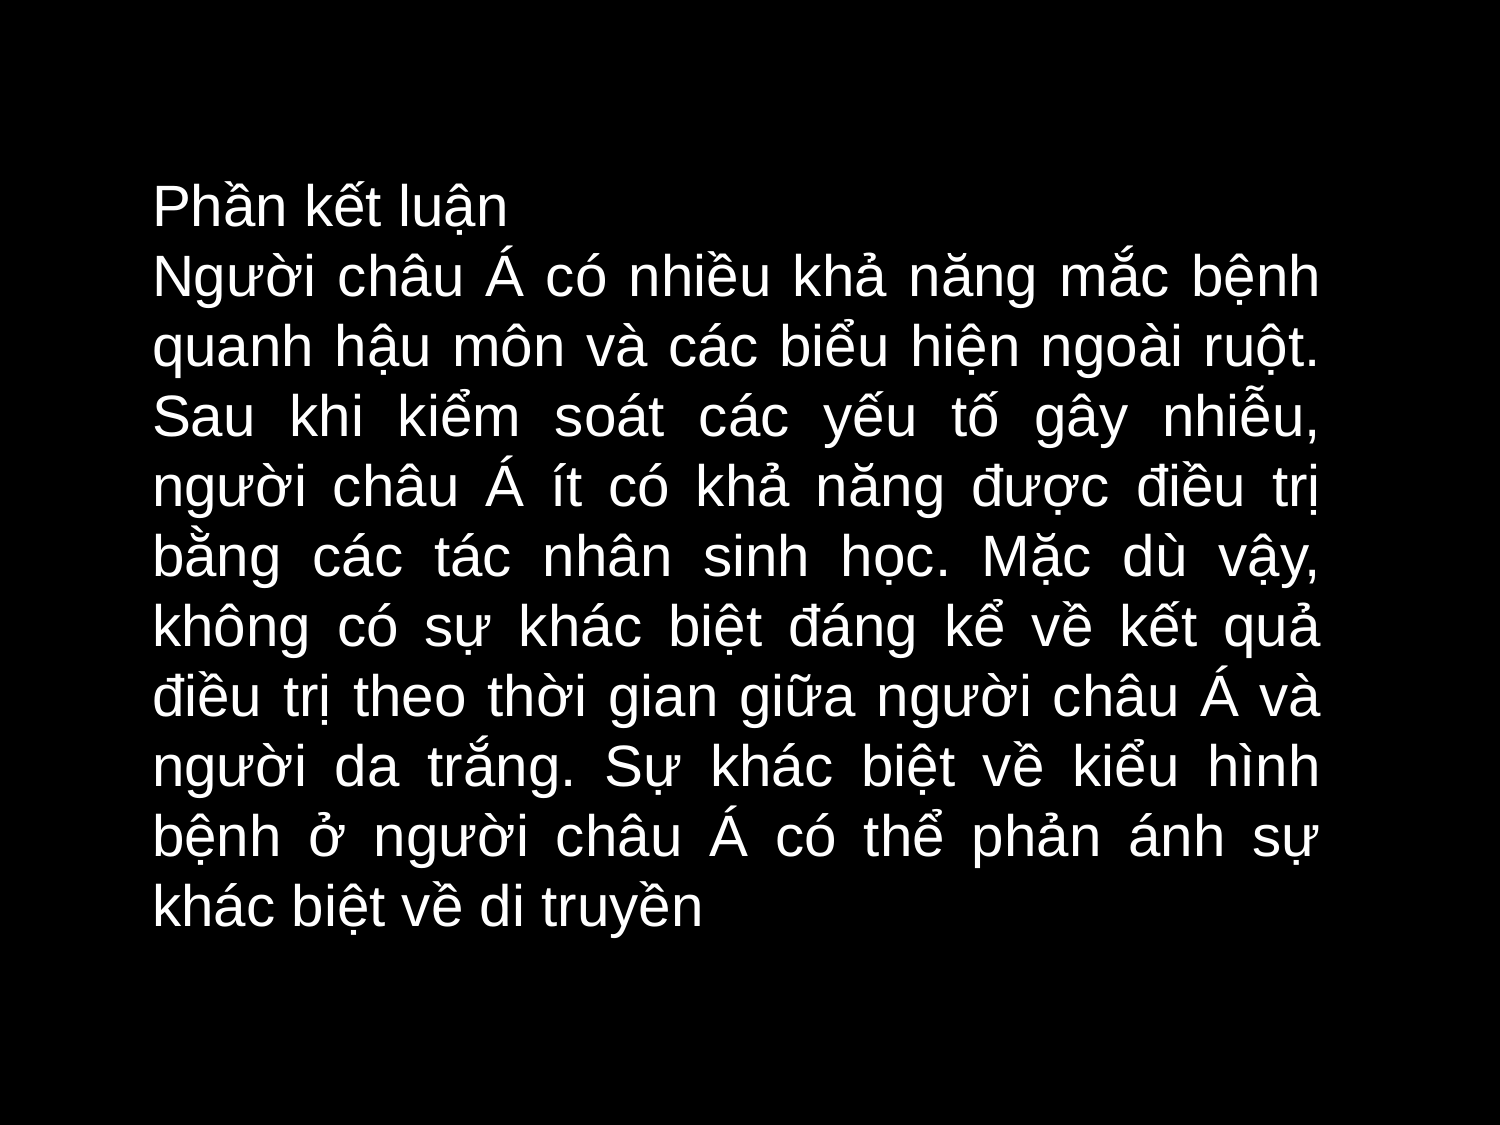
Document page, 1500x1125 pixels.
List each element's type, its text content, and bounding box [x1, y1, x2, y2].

text_box Phần kết luận Người châu Á có nhiều khả năng mắc bệnh quanh hậu môn và các biểu hiện ngoài ruột. Sau khi kiểm soát các yếu tố gây nhiễu, người châu Á ít có khả năng được điều trị bằng các tác nhân sinh học. Mặc dù vậy, không có sự khác biệt đáng kể về kết quả điều trị theo thời gian giữa người châu Á và người da trắng. Sự khác biệt về kiểu hình bệnh ở người châu Á có thể phản ánh sự khác biệt về di truyền [137, 161, 1338, 946]
